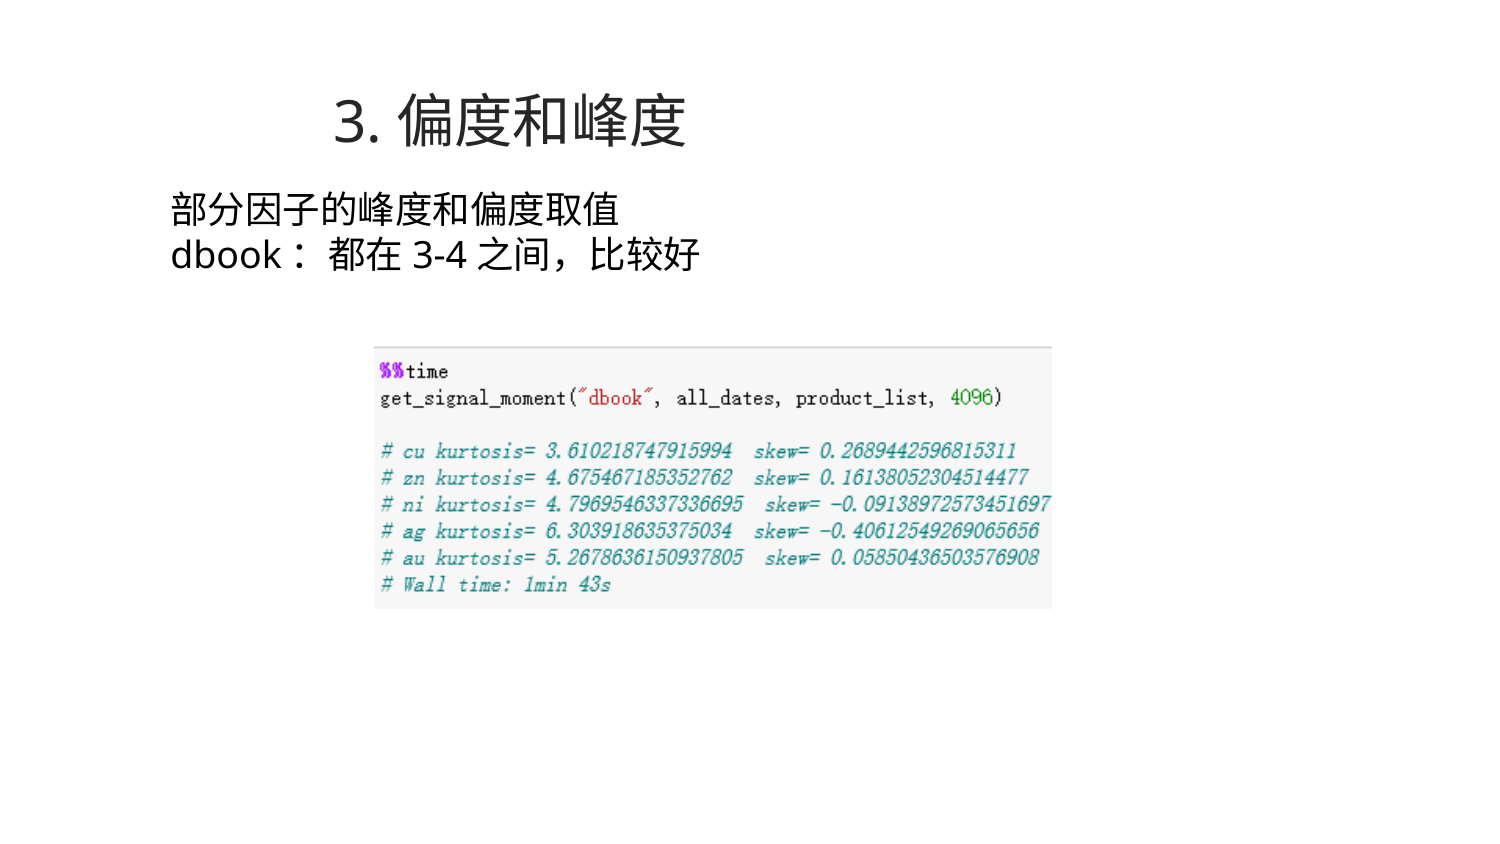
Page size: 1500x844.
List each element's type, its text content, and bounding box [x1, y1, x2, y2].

text_box 部分因子的峰度和偏度取值 dbook：都在3-4之间，比较好 [155, 179, 1332, 284]
picture [374, 339, 1052, 609]
title 3.偏度和峰度 [319, 76, 1416, 180]
